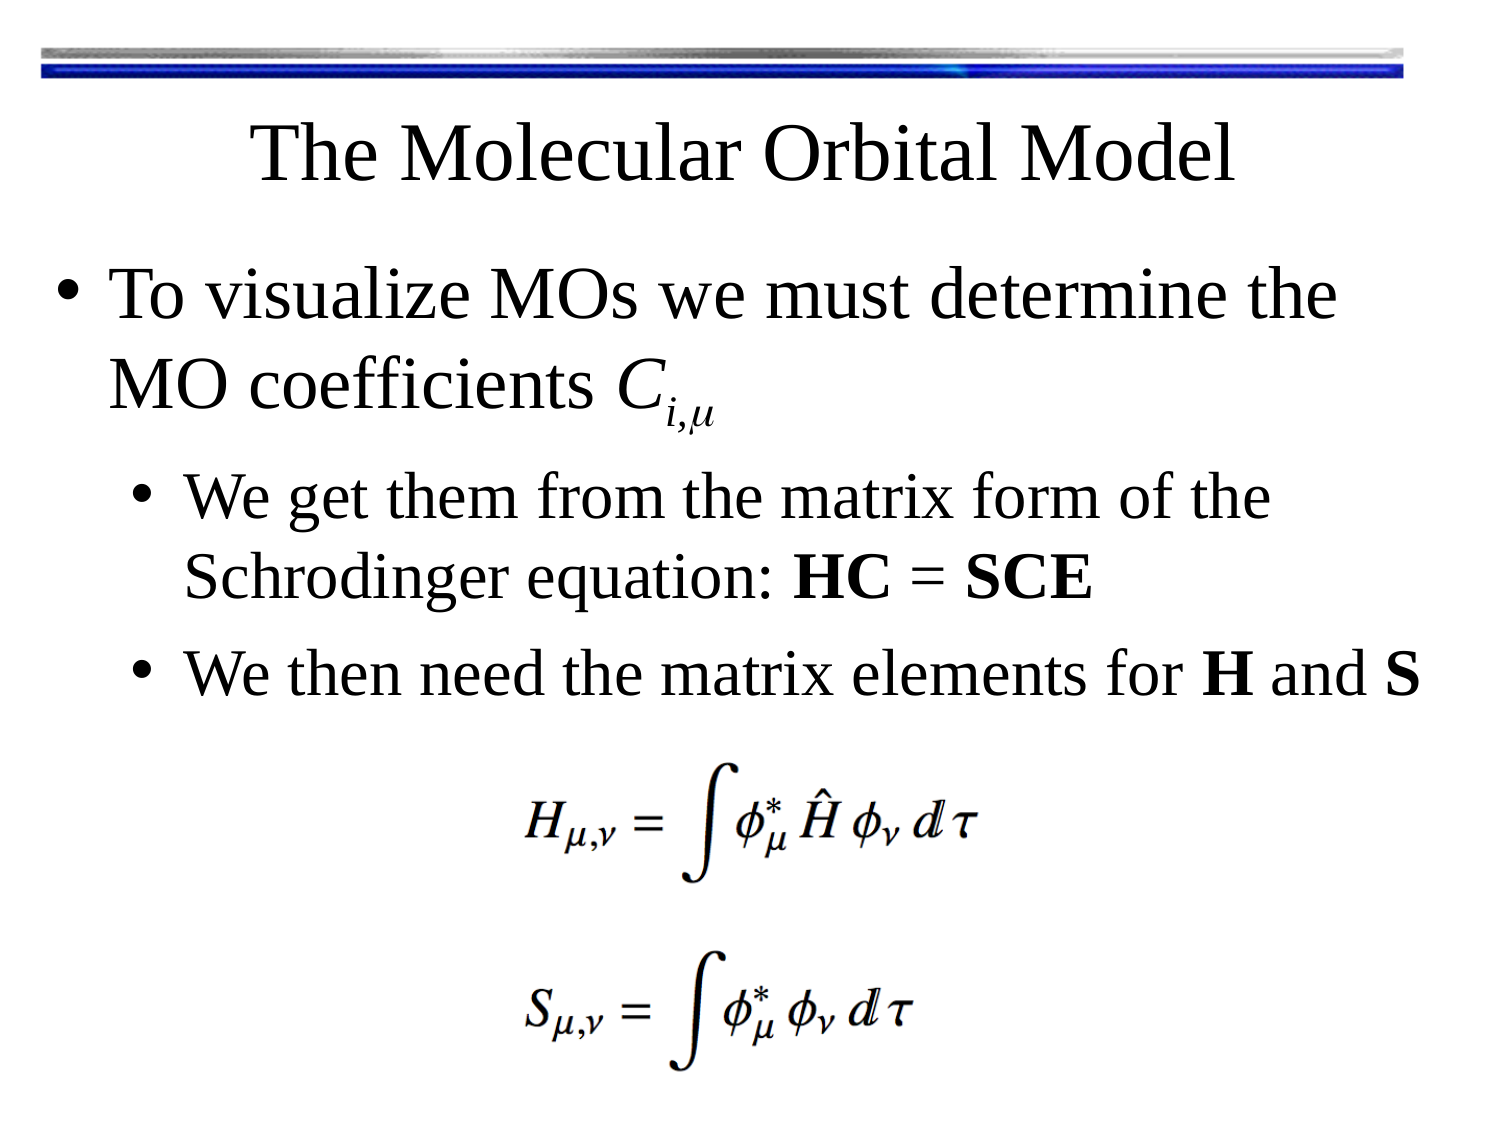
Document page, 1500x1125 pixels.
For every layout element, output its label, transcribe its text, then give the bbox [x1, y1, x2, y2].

picture [508, 735, 992, 1084]
text_box The Molecular Orbital Model [37, 54, 1450, 240]
text_box To visualize MOs we must determine the MO coefficients Ci,m We get them from the matrix form of the Schrodinger equation: HC = SCE We then need the matrix elements for H and S [37, 196, 1463, 1018]
picture [37, 42, 1409, 84]
